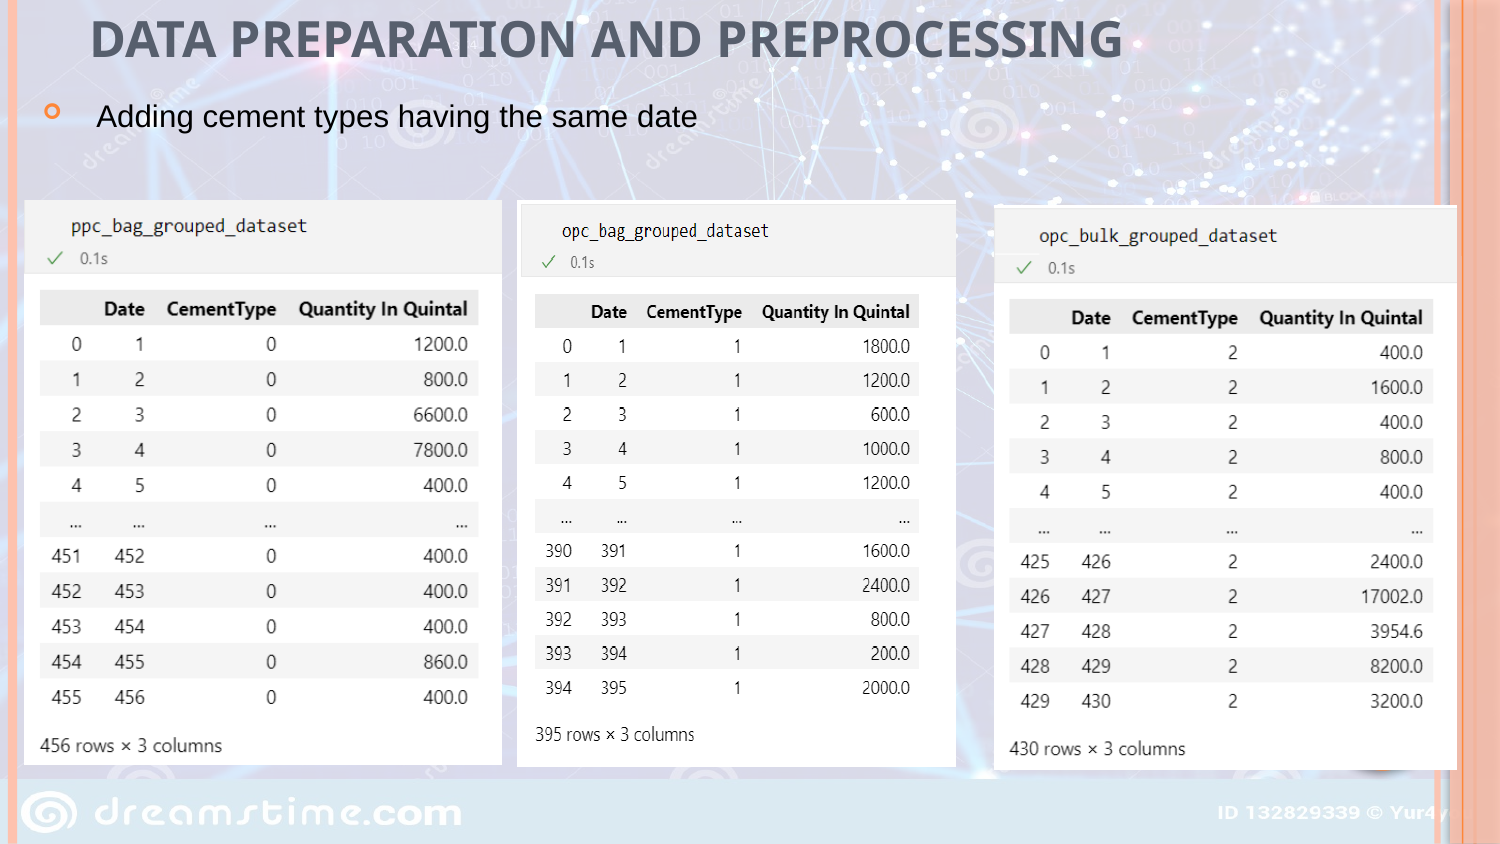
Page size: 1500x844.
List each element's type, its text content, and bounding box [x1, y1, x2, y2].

text_box Adding cement types having the same date [27, 95, 1474, 185]
title Data Preparation and Preprocessing [75, 0, 1450, 75]
picture [23, 200, 503, 766]
picture [517, 200, 956, 768]
picture [994, 204, 1457, 771]
